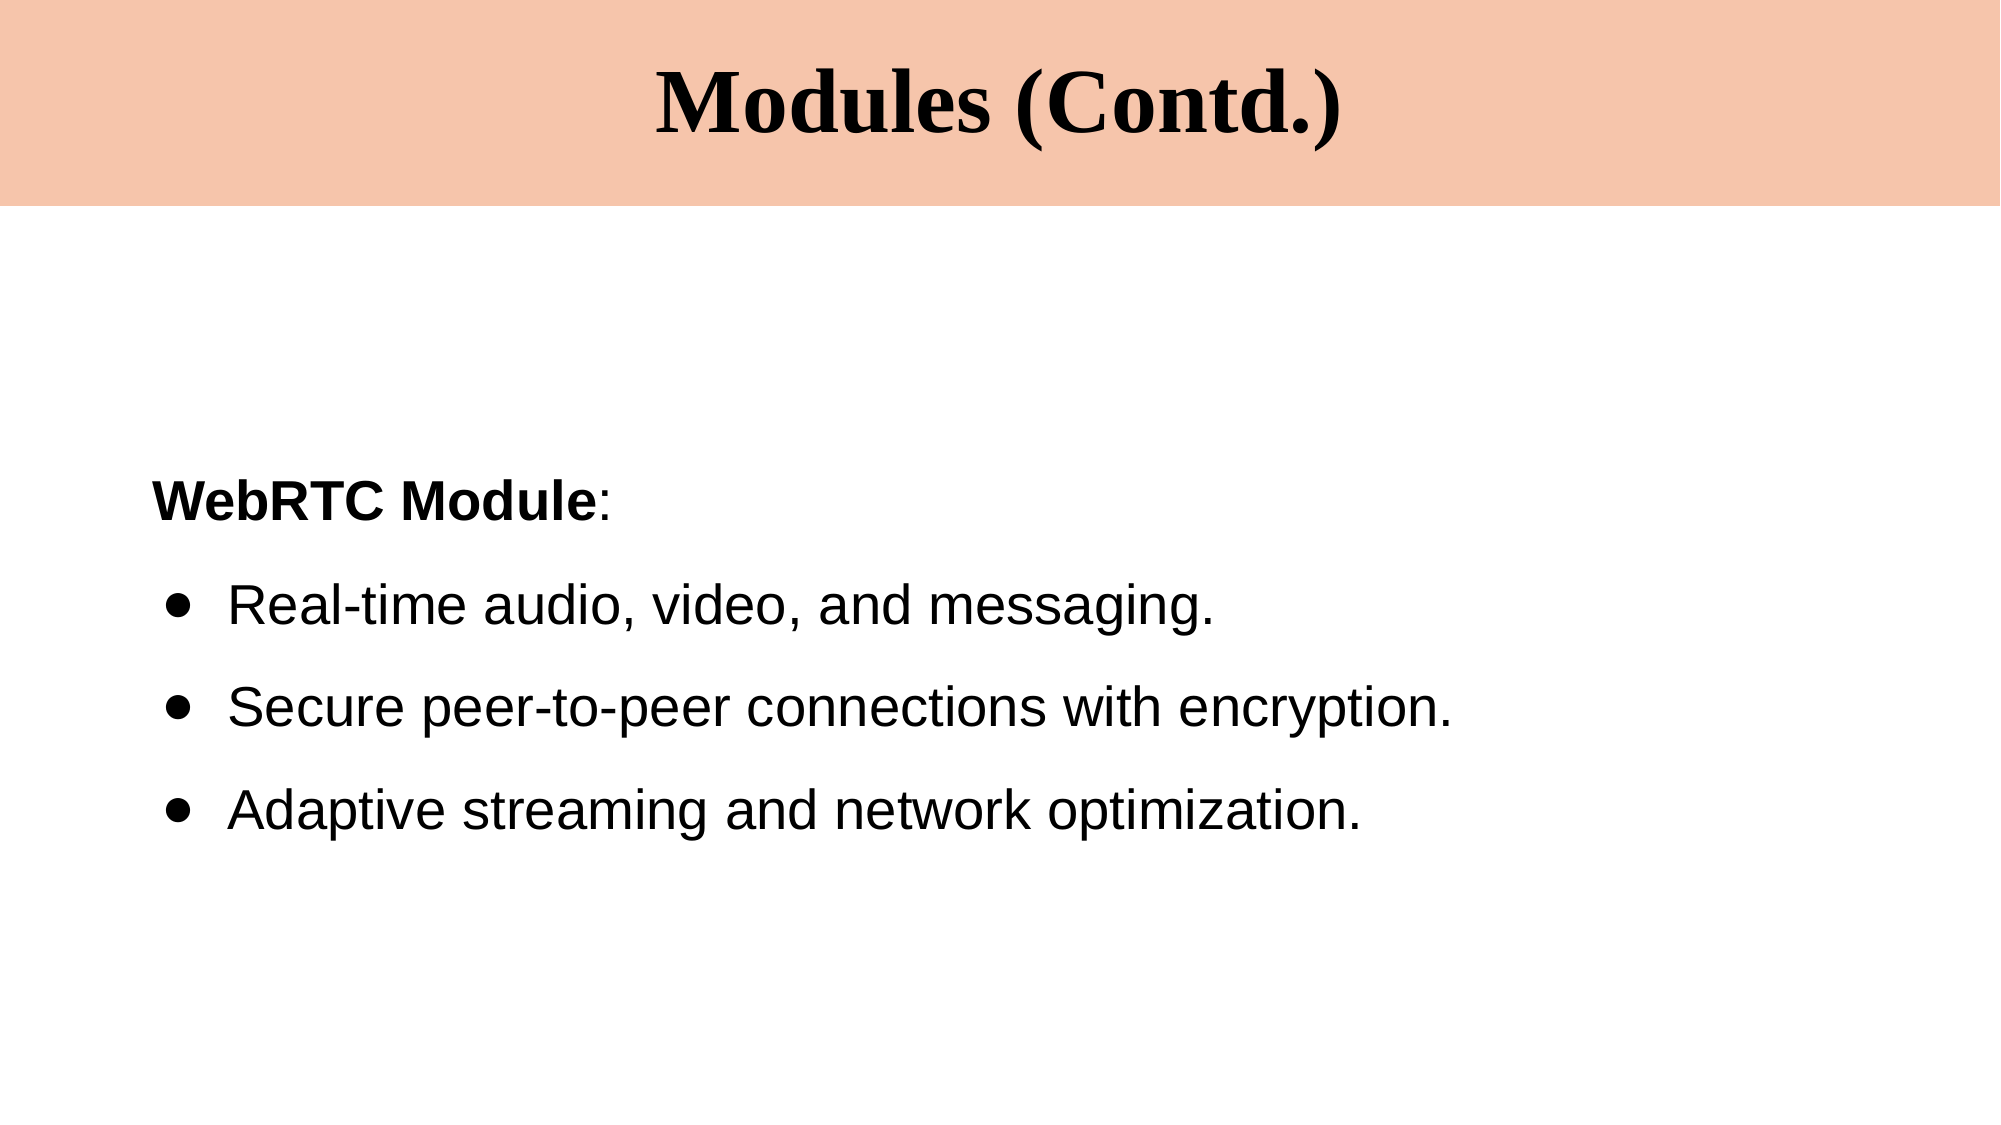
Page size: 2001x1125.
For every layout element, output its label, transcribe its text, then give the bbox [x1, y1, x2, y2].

list WebRTC Module: Real-time audio, video, and messaging. Secure peer-to-peer connections with encryption. Adaptive streaming and network optimization. [137, 299, 1863, 1014]
title Modules (Contd.) [0, 0, 2000, 206]
